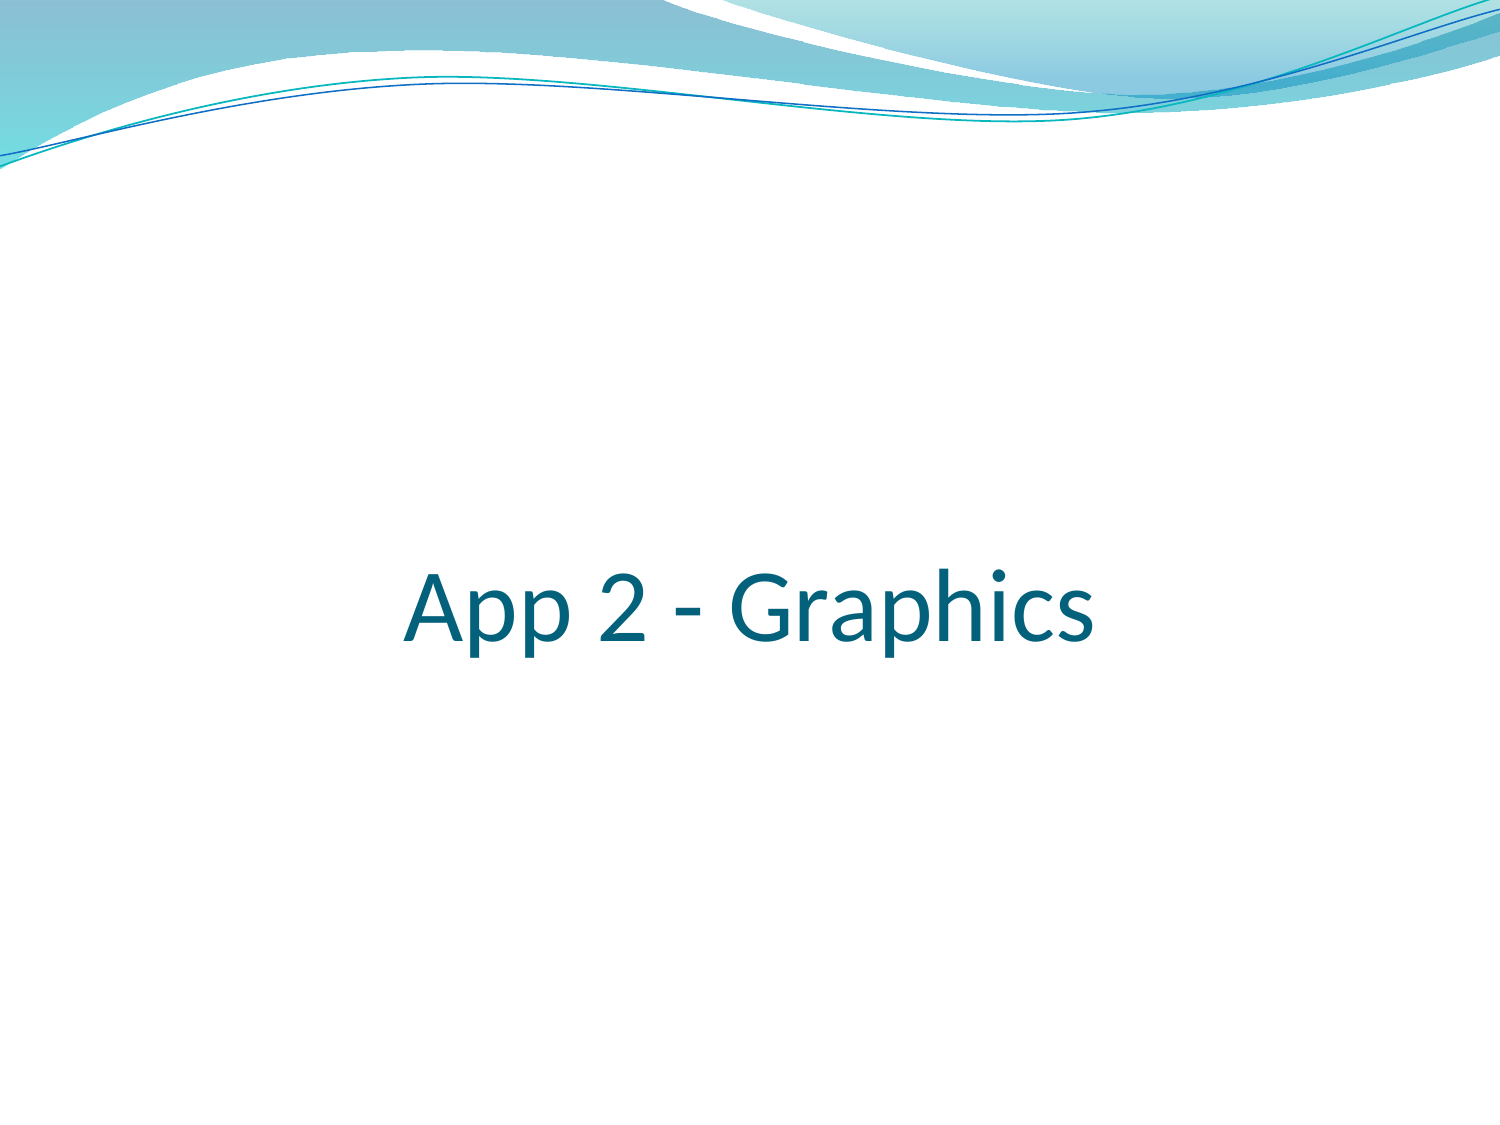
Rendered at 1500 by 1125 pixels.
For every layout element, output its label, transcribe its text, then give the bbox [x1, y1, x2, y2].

title App 2 - Graphics [75, 474, 1425, 663]
